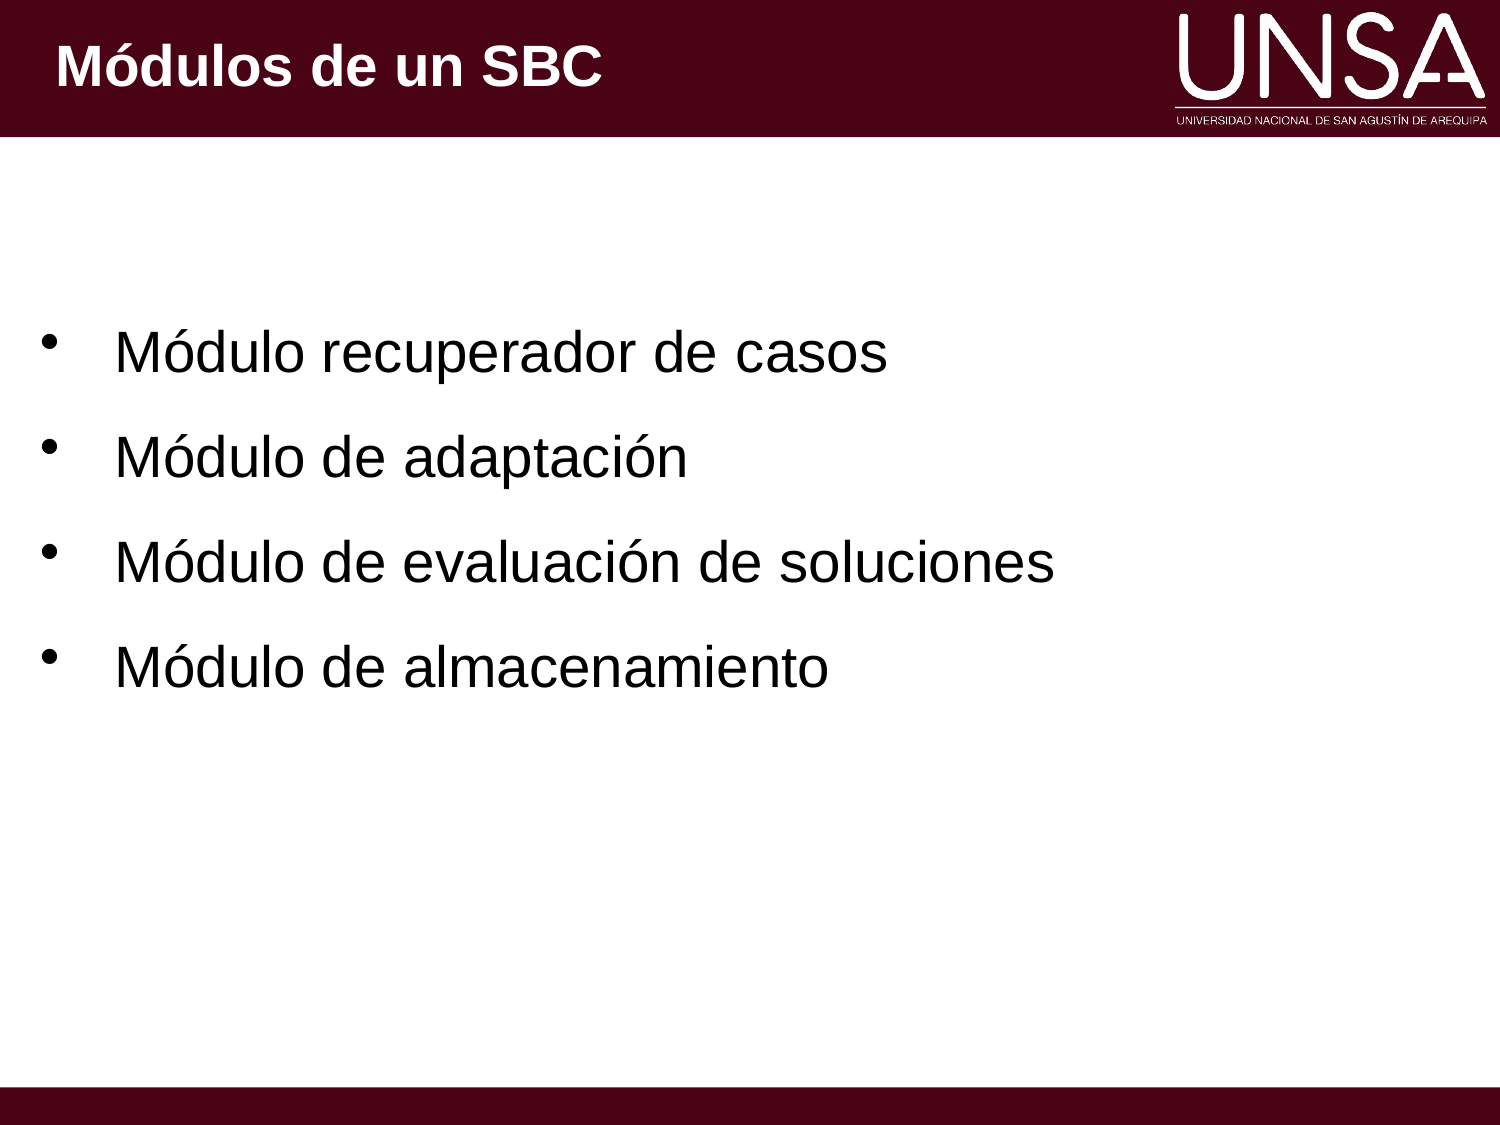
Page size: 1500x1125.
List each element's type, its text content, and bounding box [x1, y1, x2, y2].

text_box Módulo recuperador de casos Módulo de adaptación Módulo de evaluación de soluciones Módulo de almacenamiento [37, 276, 1059, 699]
picture [1175, 12, 1487, 125]
title Módulos de un SBC [53, 0, 610, 158]
